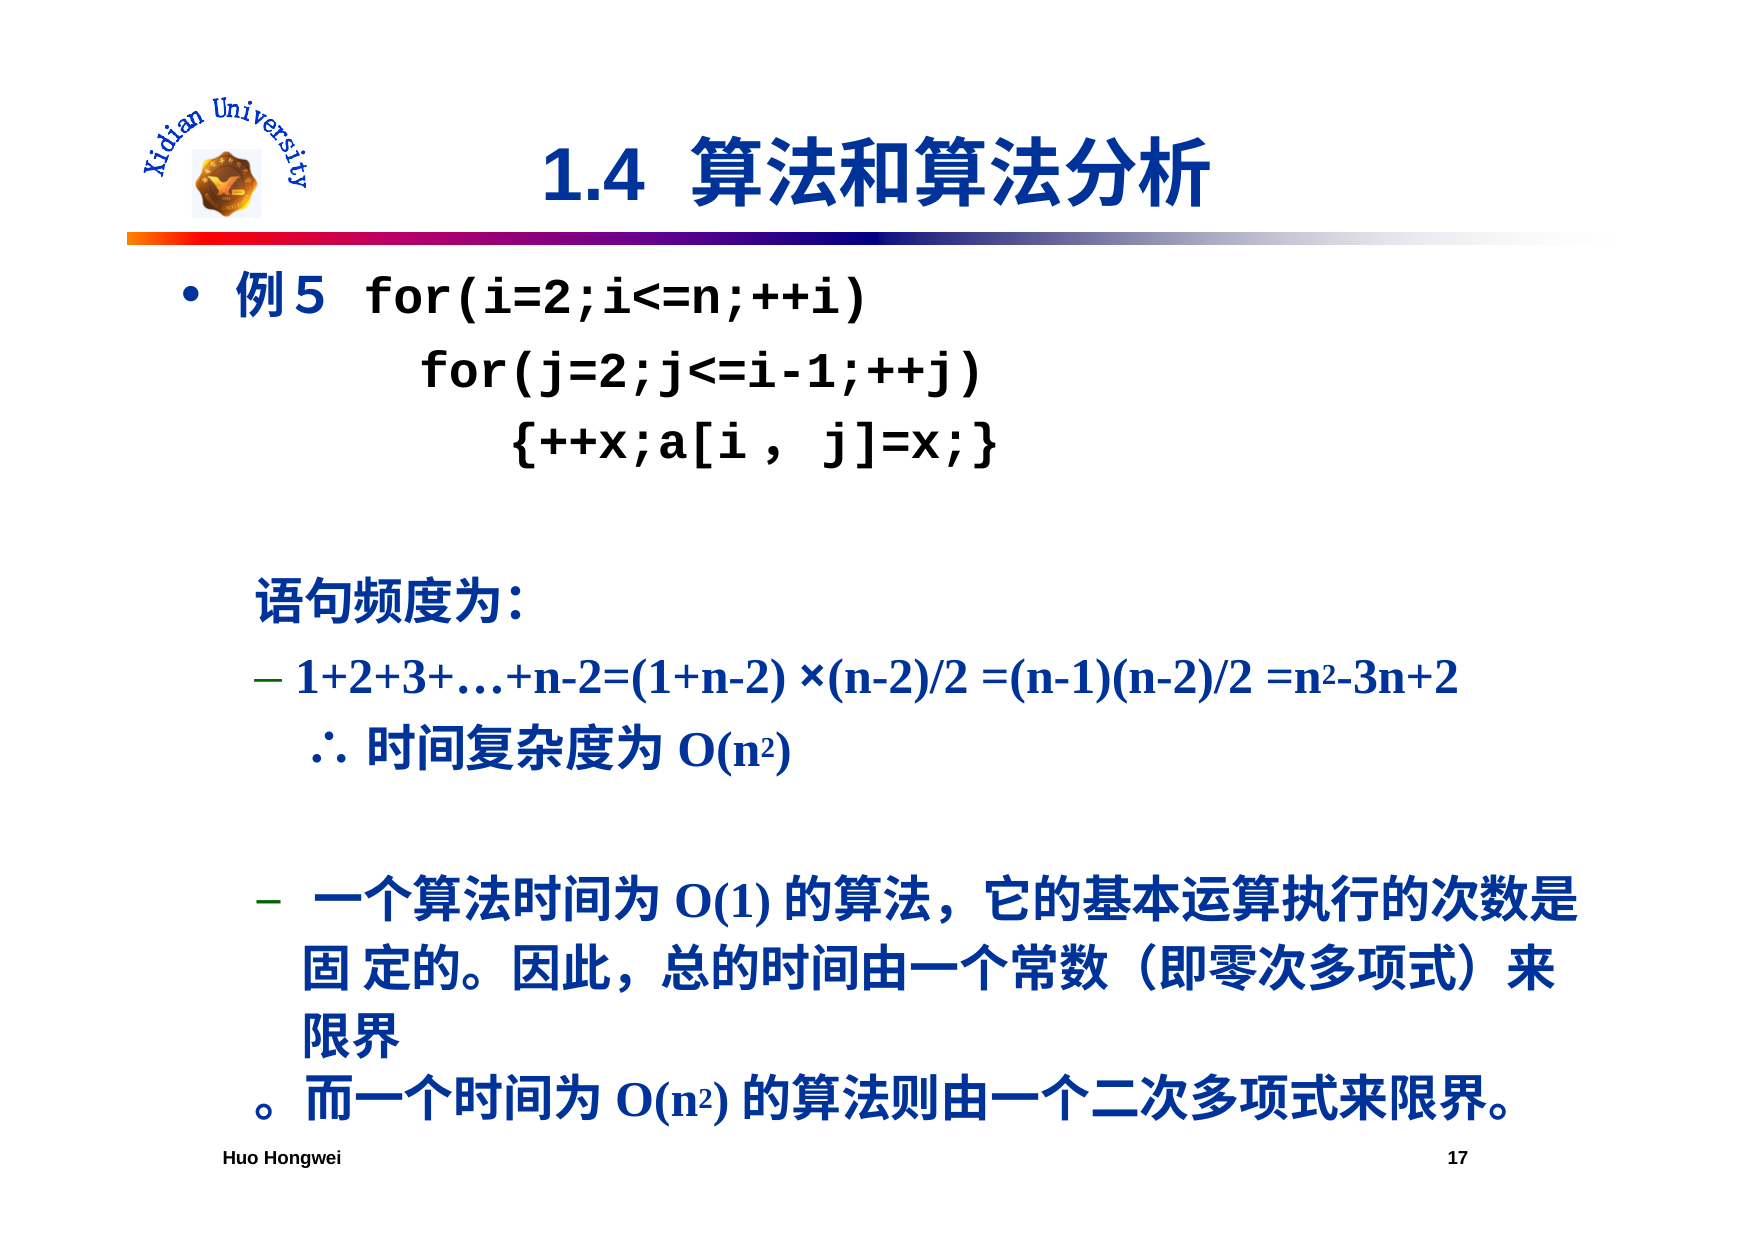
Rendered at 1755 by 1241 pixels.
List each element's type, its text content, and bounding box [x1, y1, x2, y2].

slide_number 10 [1443, 1145, 1473, 1241]
footer Huo Hongwei [220, 1145, 345, 1241]
list 例５ for(i=2;i<=n;++i) for(j=2;j<=i-1;++j) {++x;a[i，j]=x;} 语句频度为： – 1+2+3+…+n-2=(1+n-2) ×(n-2)/2 =(n-1)(n-2)/2 =n2-3n+2 ∴时间复杂度为O(n2) – 一个算法时间为O(1)的算法，它的基本运算执行的次数是固 定的。因此，总的时间由一个常数（即零次多项式）来限界 。而一个时间为O(n2)的算法则由一个二次多项式来限界。 [150, 233, 1604, 1127]
picture [1215, 232, 1614, 245]
picture [127, 232, 539, 245]
picture [143, 97, 307, 218]
title 1.4 算法和算法分析 [539, 123, 1215, 233]
